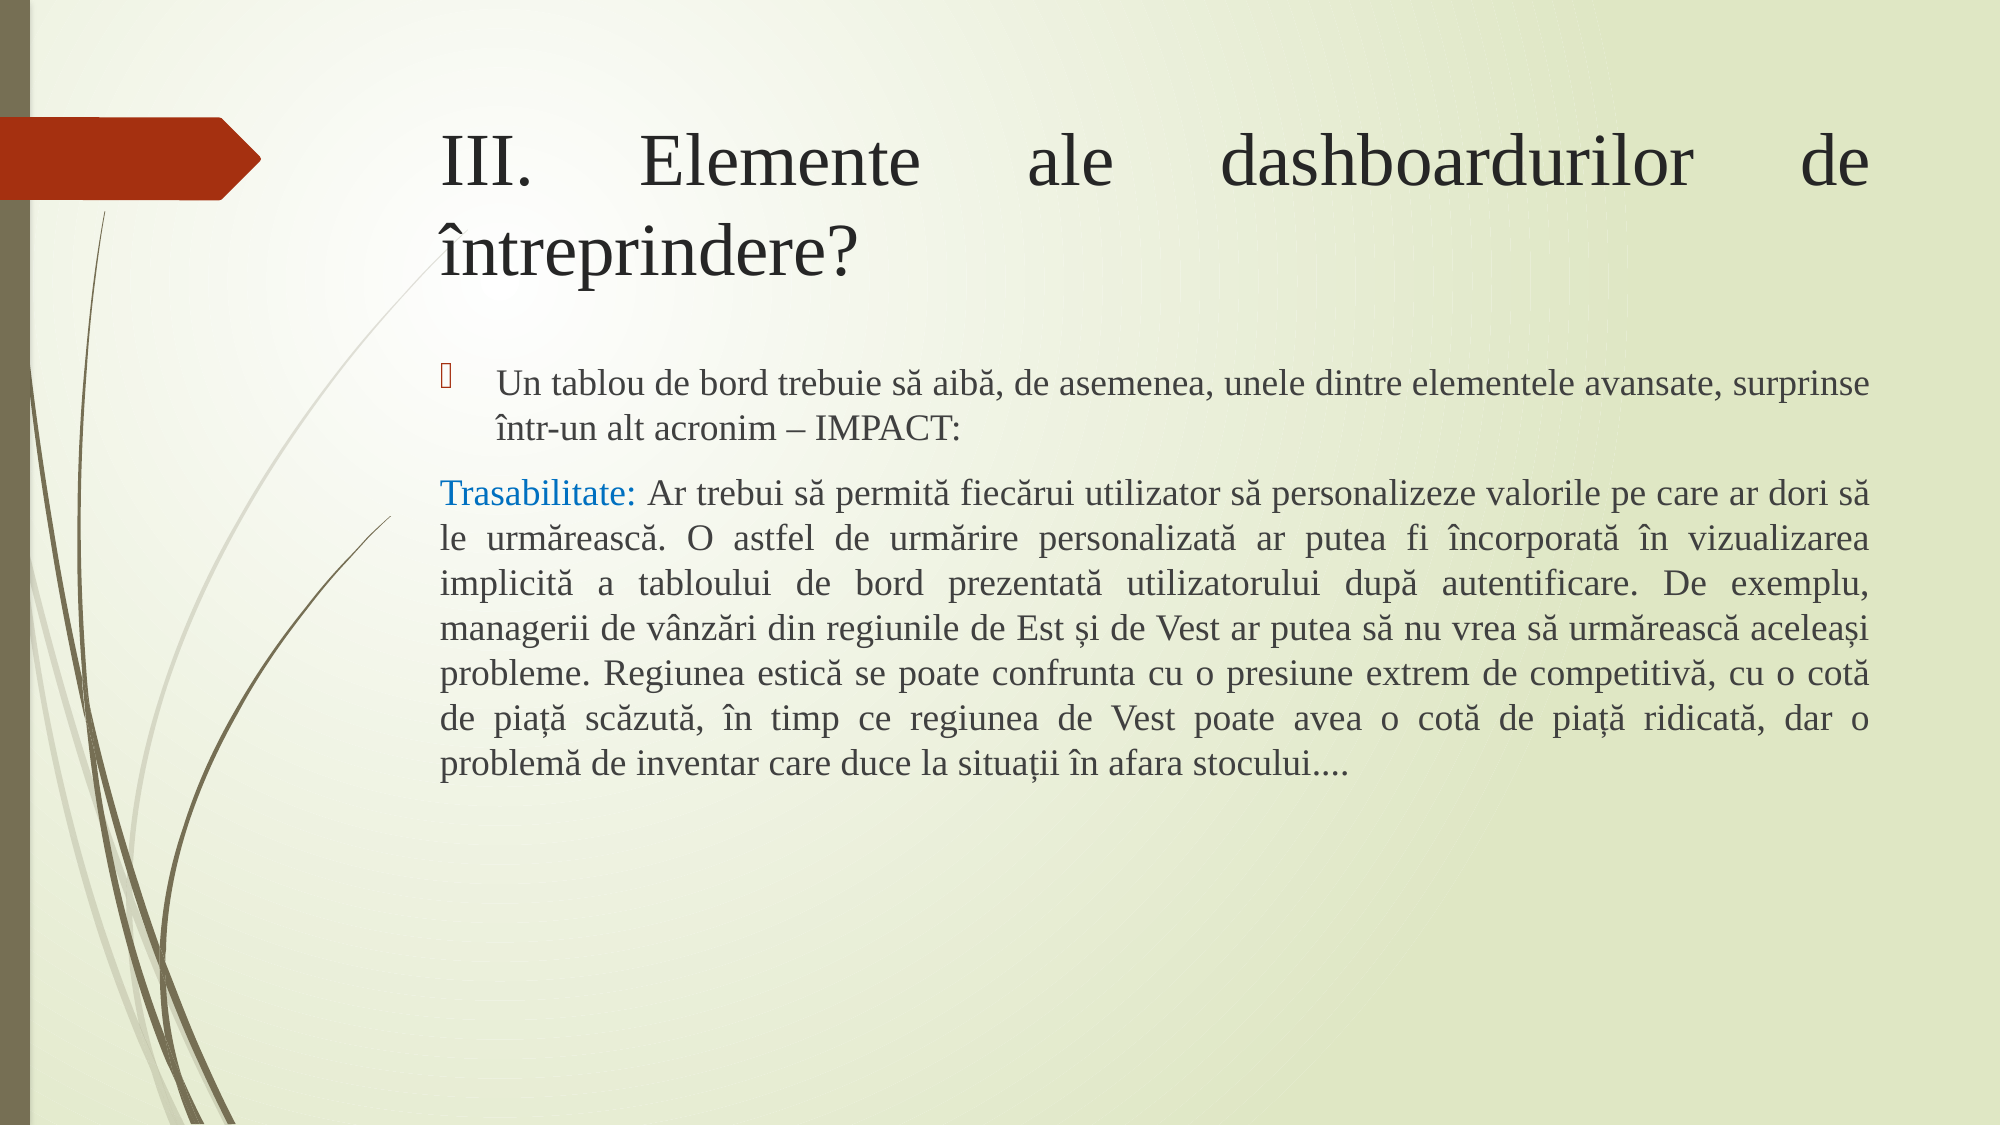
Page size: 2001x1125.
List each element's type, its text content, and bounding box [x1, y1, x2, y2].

title III. Elemente ale dashboardurilor de întreprindere? [425, 102, 1888, 313]
list Un tablou de bord trebuie să aibă, de asemenea, unele dintre elementele avansate, surprinse într-un alt acronim – IMPACT: Trasabilitate: Ar trebui să permită fiecărui utilizator să personalizeze valorile pe care ar dori să le urmărească. O astfel de urmărire personalizată ar putea fi încorporată în vizualizarea implicită a tabloului de bord prezentată utilizatorului după autentificare. De exemplu, managerii de vânzări din regiunile de Est și de Vest ar putea să nu vrea să urmărească aceleași probleme. Regiunea estică se poate confrunta cu o presiune extrem de competitivă, cu o cotă de piață scăzută, în timp ce regiunea de Vest poate avea o cotă de piață ridicată, dar o problemă de inventar care duce la situații în afara stocului.... [424, 350, 1888, 970]
